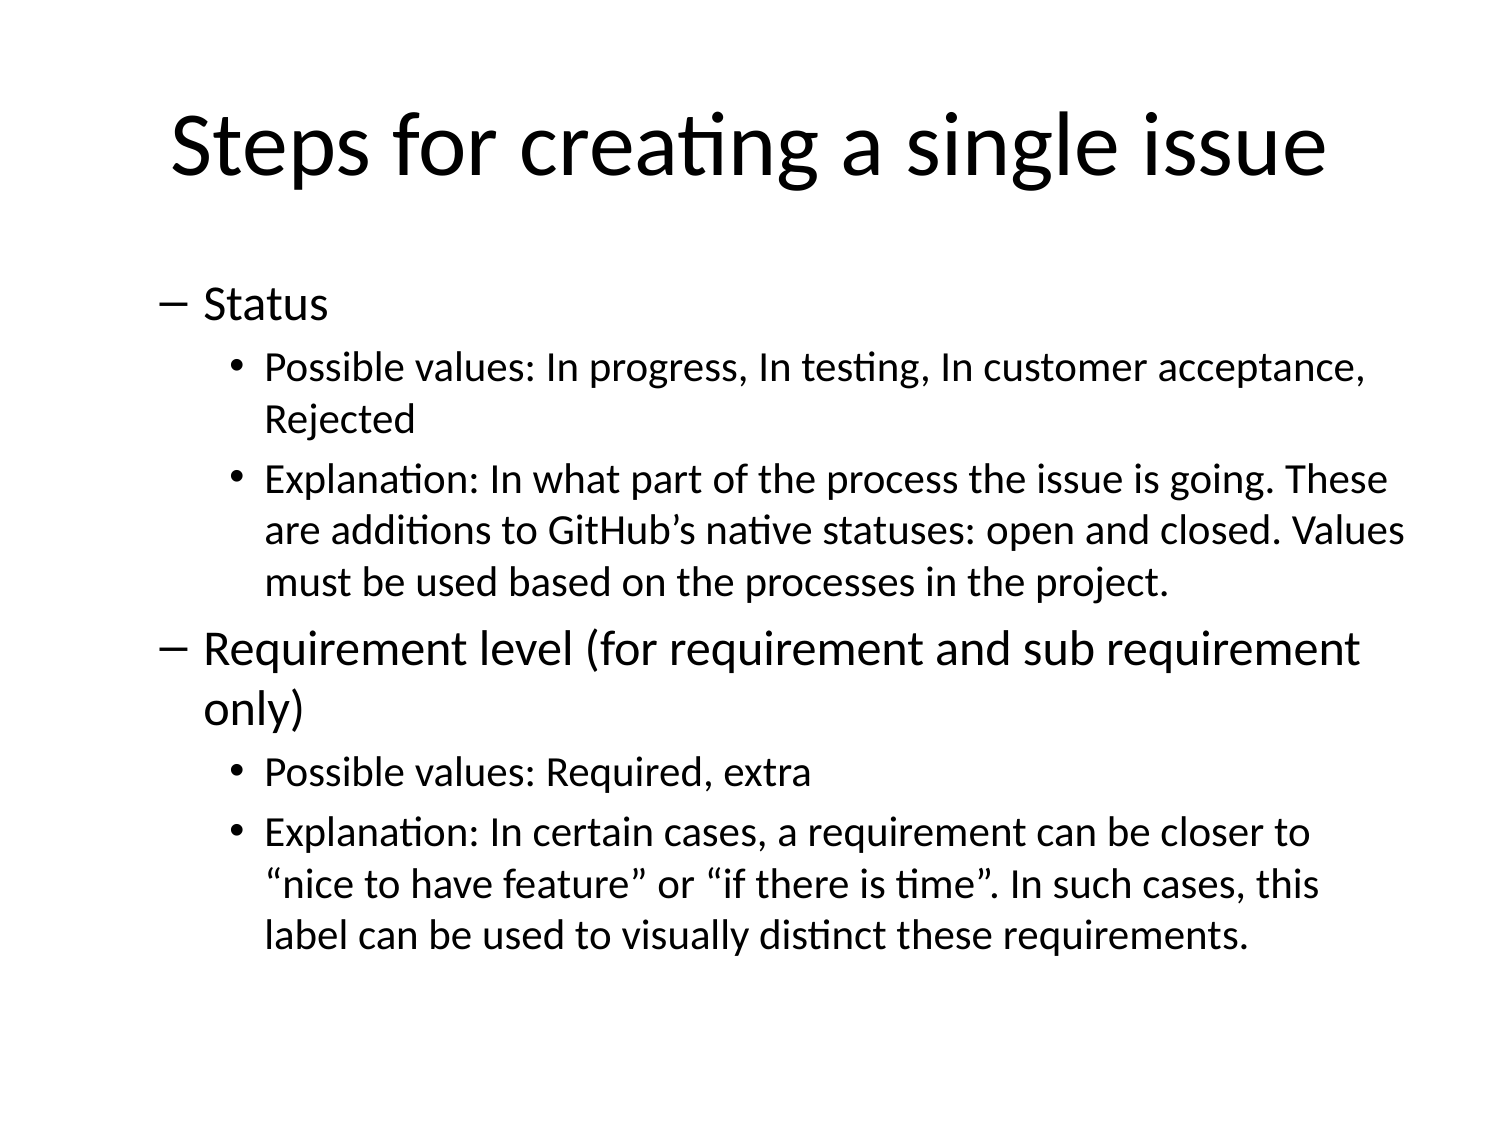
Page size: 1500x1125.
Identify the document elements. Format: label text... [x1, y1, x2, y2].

title Steps for creating a single issue [75, 45, 1425, 233]
list Status Possible values: In progress, In testing, In customer acceptance, Rejected Explanation: In what part of the process the issue is going. These are additions to GitHub’s native statuses: open and closed. Values must be used based on the processes in the project. Requirement level (for requirement and sub requirement only) Possible values: Required, extra Explanation: In certain cases, a requirement can be closer to “nice to have feature” or “if there is time”. In such cases, this label can be used to visually distinct these requirements. [75, 262, 1425, 1005]
